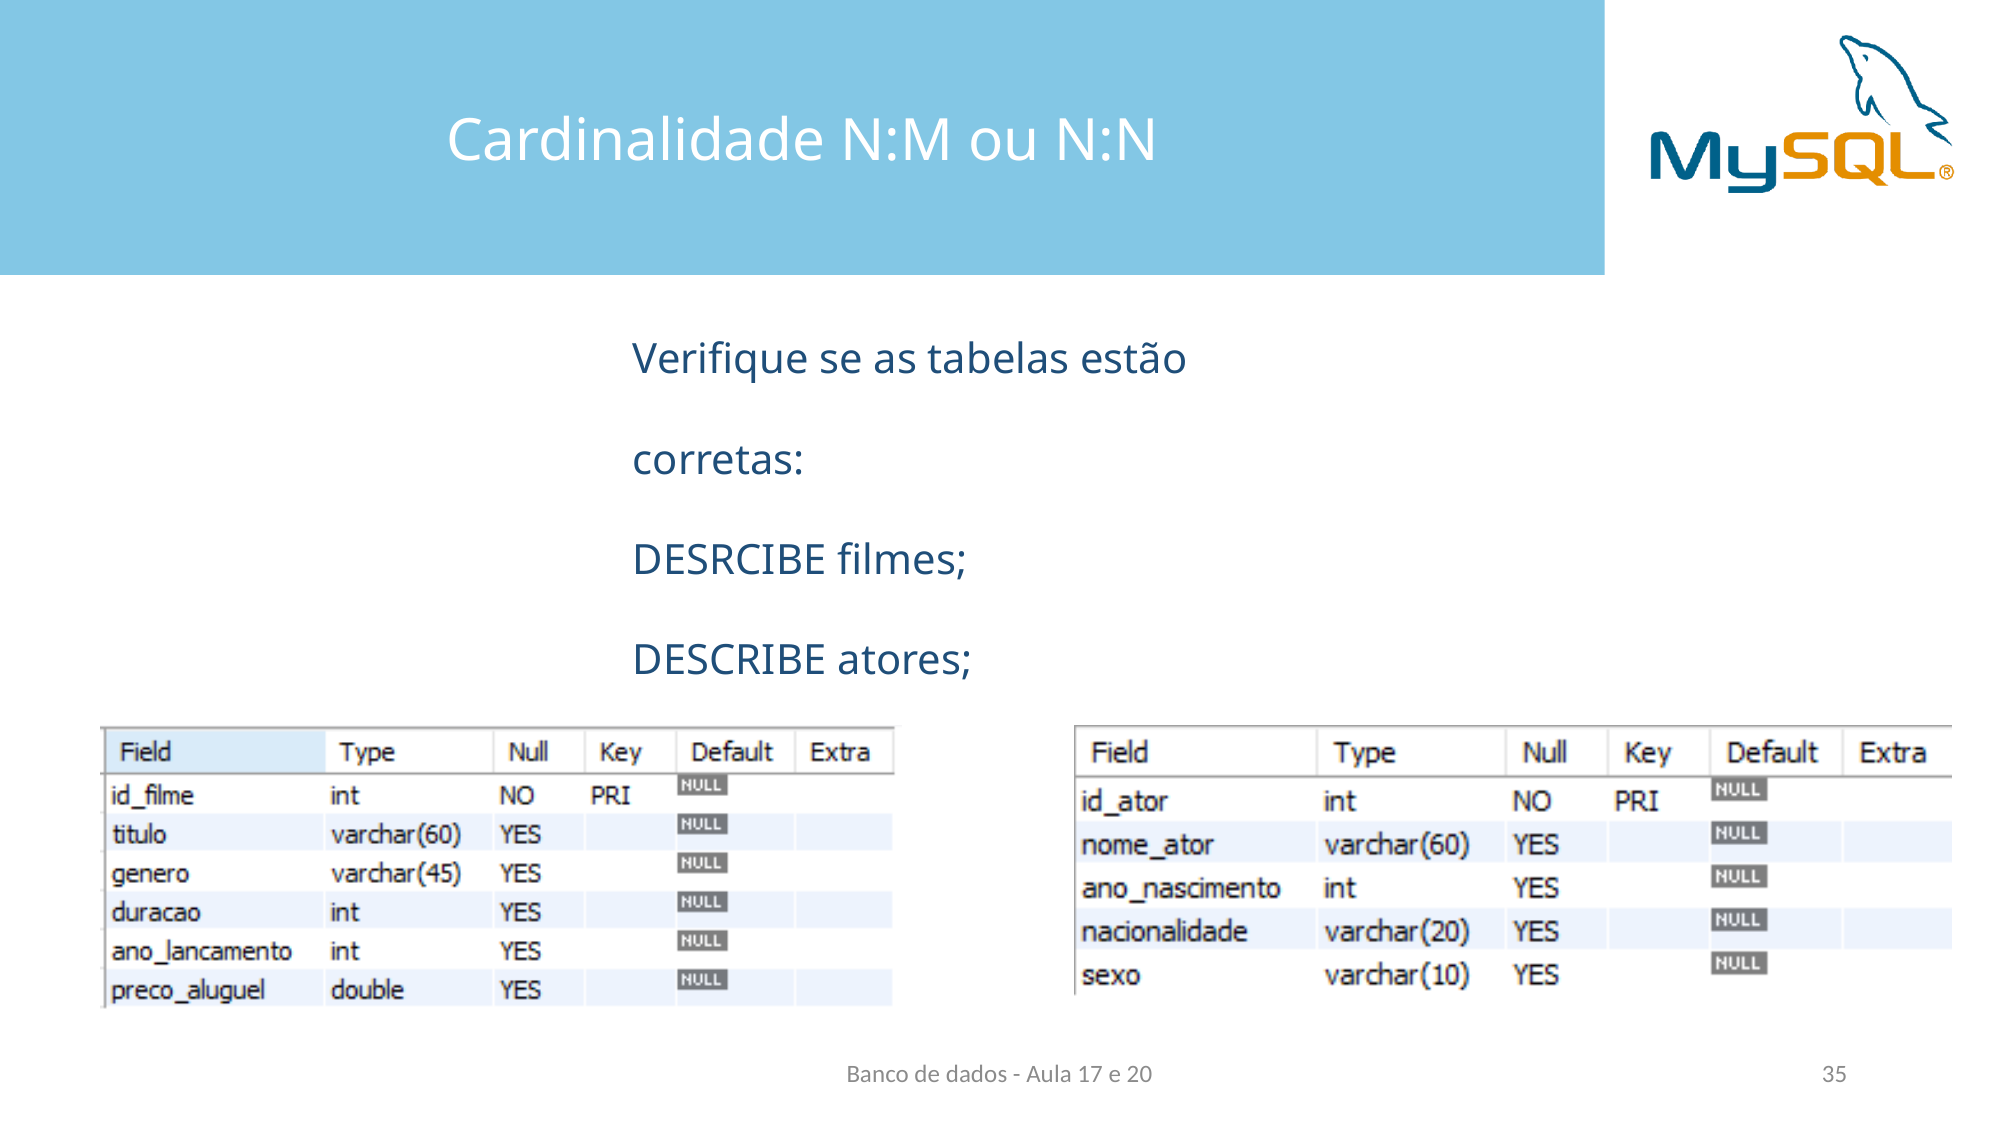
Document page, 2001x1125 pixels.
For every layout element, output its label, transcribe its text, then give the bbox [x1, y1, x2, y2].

text_box Verifique se as tabelas estão corretas: DESRCIBE filmes; DESCRIBE atores; [618, 274, 1382, 690]
text_box Cardinalidade N:M ou N:N [0, 0, 1606, 276]
picture [1604, 0, 2000, 245]
footer Banco de dados - Aula 17 e 20 [662, 1042, 1338, 1103]
picture [100, 725, 902, 1011]
slide_number 35 [1412, 1042, 1863, 1103]
picture [1074, 725, 1952, 1011]
